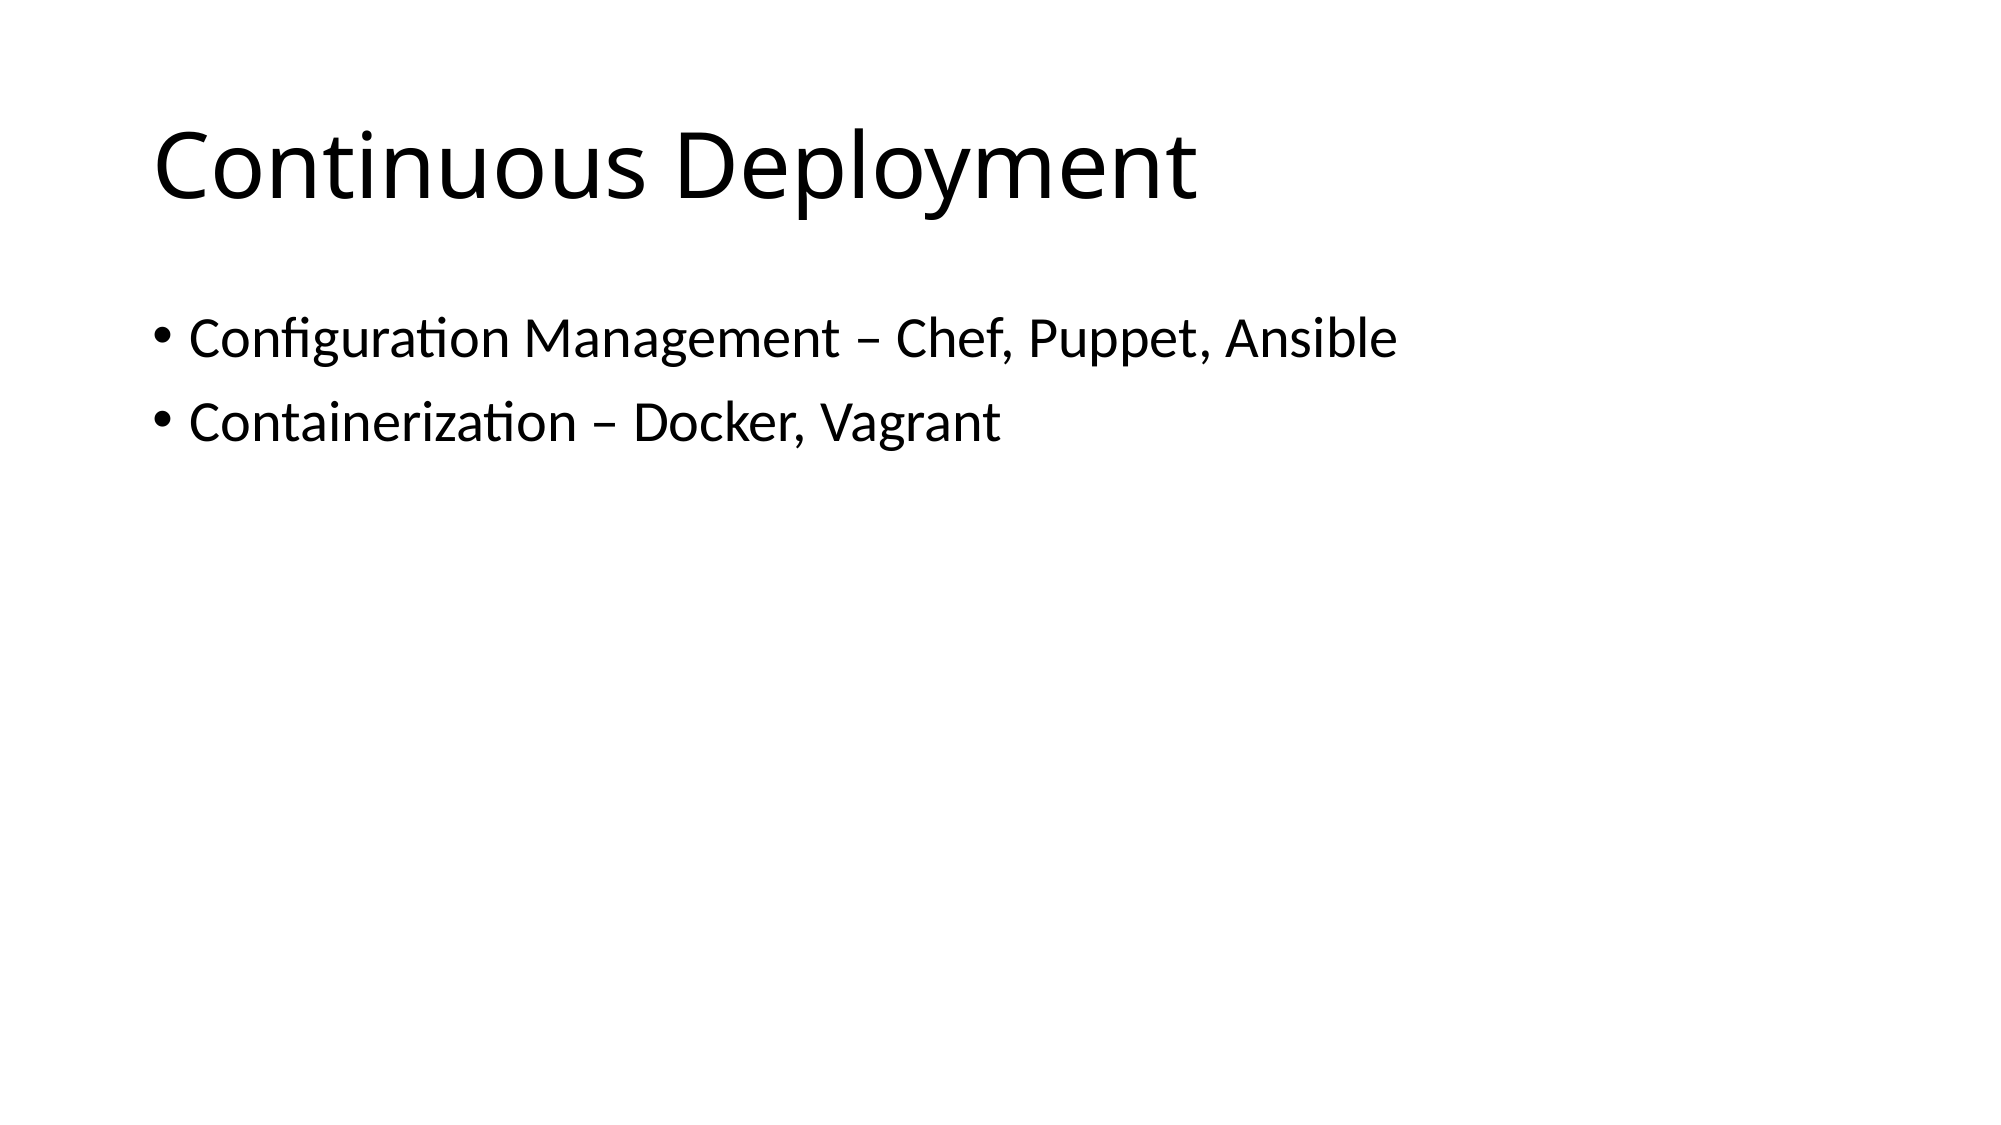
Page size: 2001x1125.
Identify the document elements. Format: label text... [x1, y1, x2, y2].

list Configuration Management – Chef, Puppet, Ansible Containerization – Docker, Vagrant [137, 299, 1863, 1014]
title Continuous Deployment [137, 59, 1863, 278]
